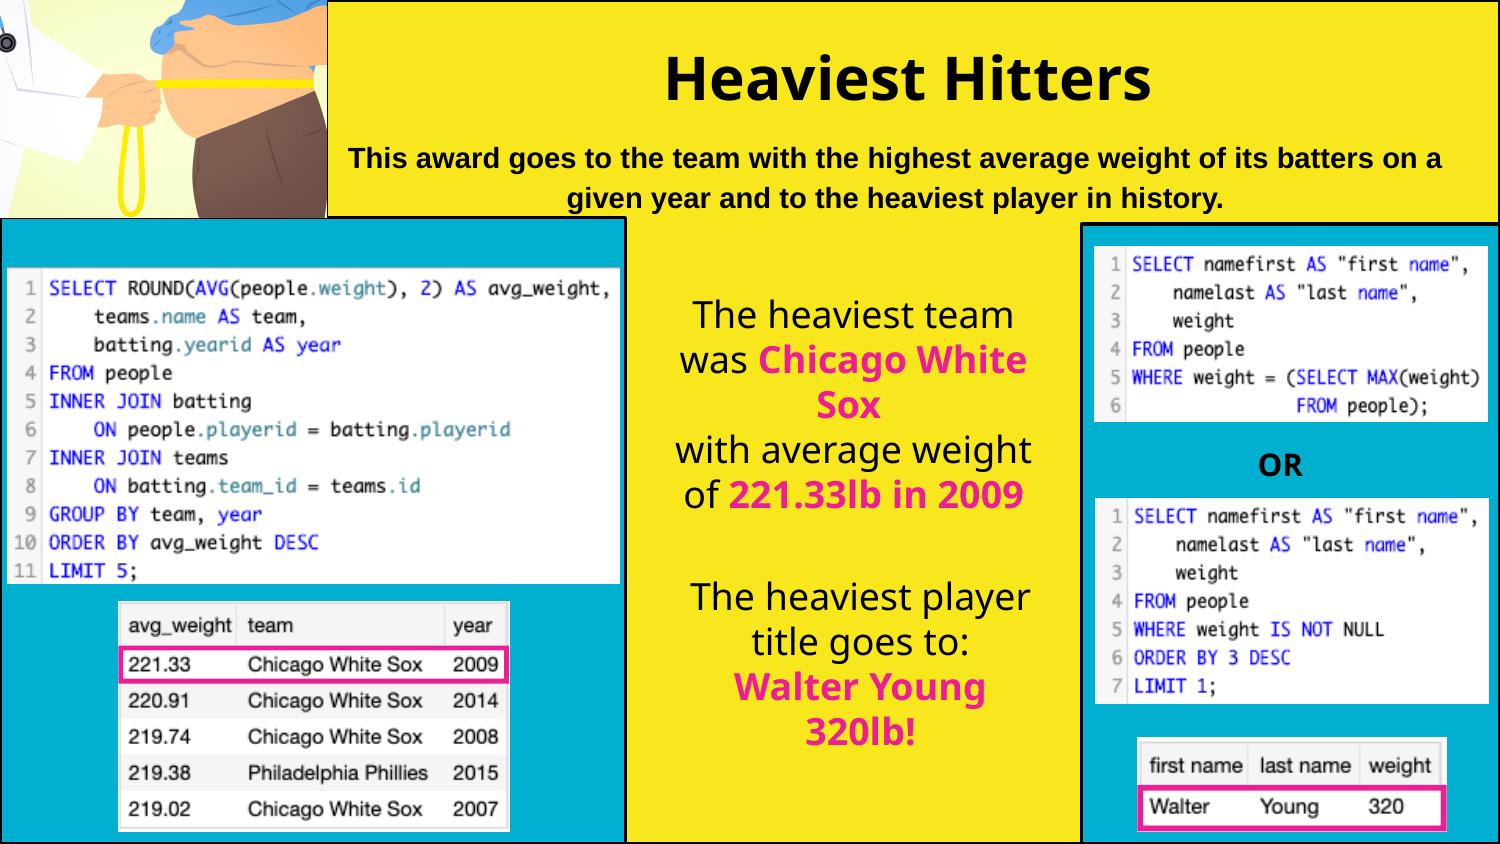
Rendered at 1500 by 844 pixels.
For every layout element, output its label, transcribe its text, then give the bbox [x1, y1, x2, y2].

list This award goes to the team with the highest average weight of its batters on a given year and to the heaviest player in history. [331, 118, 1466, 206]
picture [1094, 246, 1488, 423]
title Heaviest Hitters [331, 24, 1491, 119]
text_box [0, 217, 626, 844]
picture [1095, 498, 1489, 704]
text_box The heaviest player title goes to: Walter Young 320lb! [651, 558, 1070, 769]
picture [1137, 737, 1447, 832]
picture [0, 0, 328, 218]
picture [118, 601, 510, 832]
text_box OR [1242, 430, 1342, 496]
text_box The heaviest team was Chicago White Sox with average weight of 221.33lb in 2009 [644, 275, 1063, 531]
text_box [328, 0, 1500, 844]
text_box [1081, 224, 1500, 844]
picture [7, 267, 621, 584]
